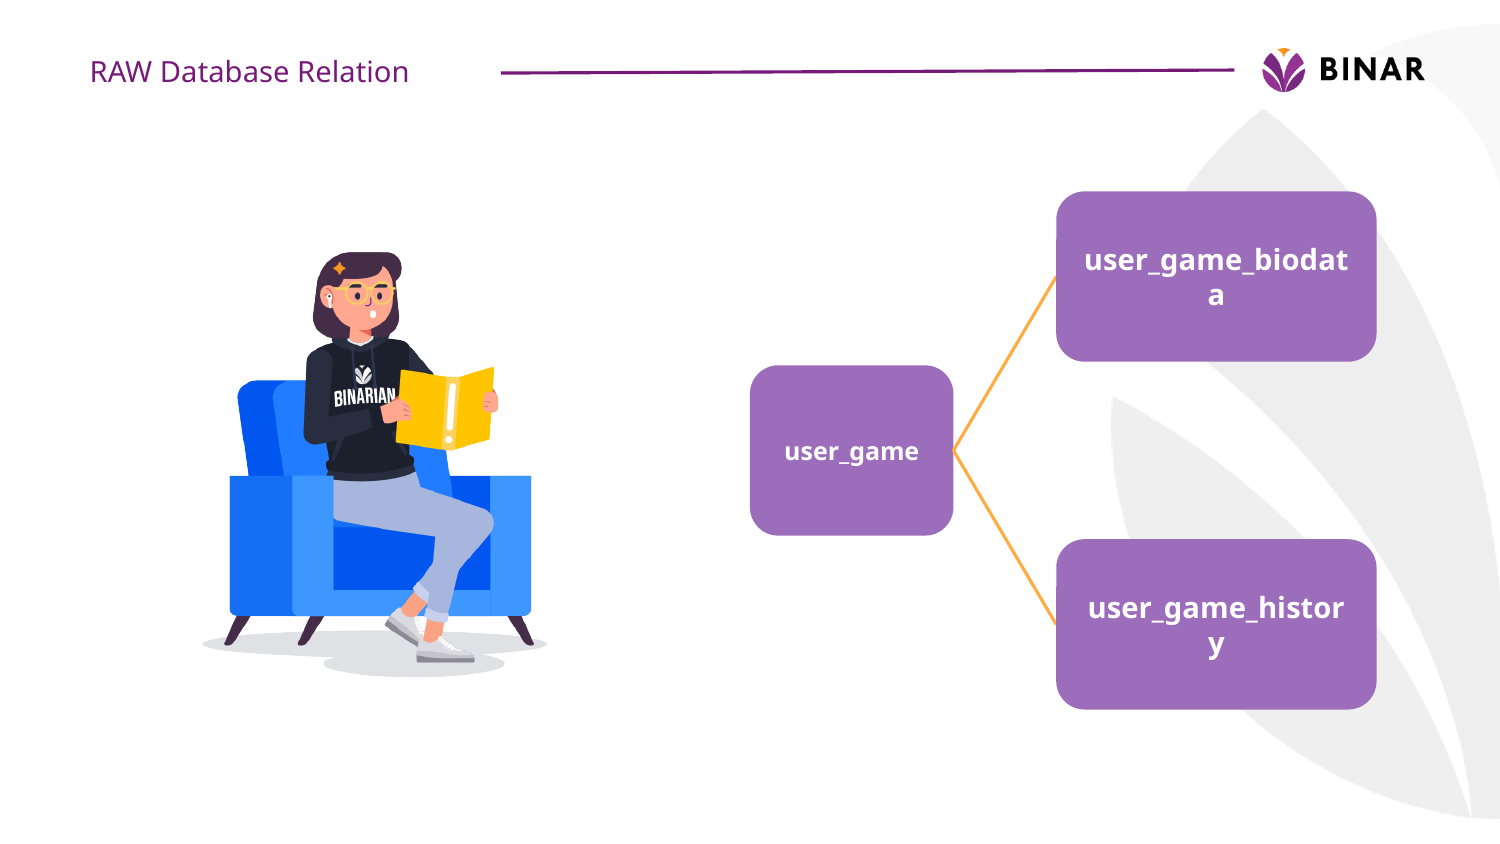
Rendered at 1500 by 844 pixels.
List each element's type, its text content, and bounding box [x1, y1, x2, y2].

picture [1110, 24, 1500, 819]
text_box user_game [749, 365, 948, 536]
text_box user_game_history [1056, 539, 1105, 710]
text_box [500, 69, 1235, 74]
text_box RAW Database Relation [74, 23, 604, 118]
text_box user_game_biodata [1056, 191, 1105, 362]
picture [27, 209, 721, 721]
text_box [953, 450, 1057, 625]
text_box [953, 276, 1057, 449]
